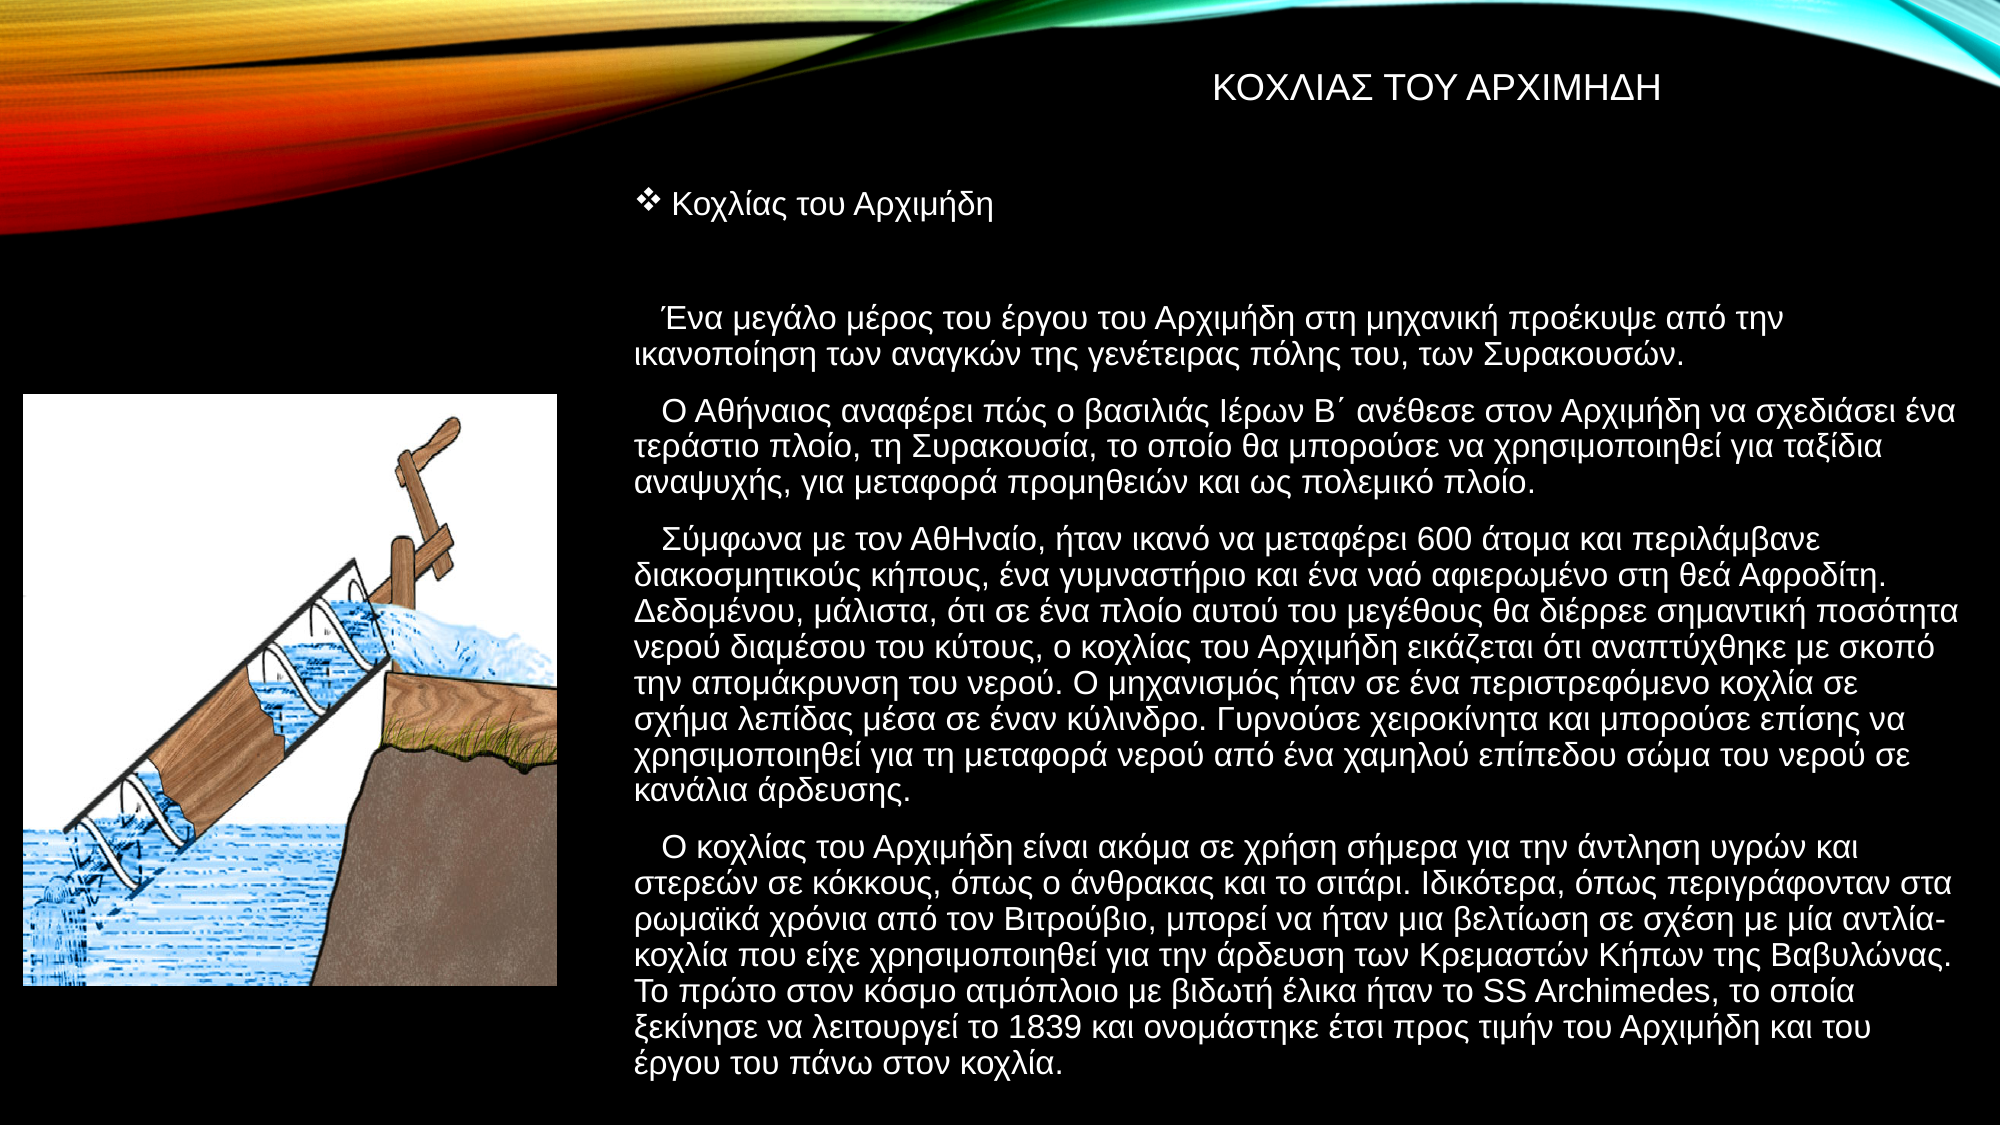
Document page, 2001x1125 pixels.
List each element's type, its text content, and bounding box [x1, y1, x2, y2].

title ΚΟΧΛΙΑΣ ΤΟΥ ΑΡΧΙΜΗΔΗ [1140, 37, 1688, 140]
picture [0, 0, 2000, 237]
picture [23, 394, 557, 986]
list Κοχλίας του Αρχιμήδη Ένα μεγάλο μέρος του έργου του Αρχιμήδη στη μηχανική προέκυψε από την ικανοποίηση των αναγκών της γενέτειρας πόλης του, των Συρακουσών. Ο Αθήναιος αναφέρει πώς ο βασιλιάς Ιέρων Β΄ ανέθεσε στον Αρχιμήδη να σχεδιάσει ένα τεράστιο πλοίο, τη Συρακουσία, το οποίο θα μπορούσε να χρησιμοποιηθεί για ταξίδια αναψυχής, για μεταφορά προμηθειών και ως πολεμικό πλοίο. Σύμφωνα με τον ΑθΗναίο, ήταν ικανό να μεταφέρει 600 άτομα και περιλάμβανε διακοσμητικούς κήπους, ένα γυμναστήριο και ένα ναό αφιερωμένο στη θεά Αφροδίτη. Δεδομένου, μάλιστα, ότι σε ένα πλοίο αυτού του μεγέθους θα διέρρεε σημαντική ποσότητα νερού διαμέσου του κύτους, ο κοχλίας του Αρχιμήδη εικάζεται ότι αναπτύχθηκε με σκοπό την απομάκρυνση του νερού. Ο μηχανισμός ήταν σε ένα περιστρεφόμενο κοχλία σε σχήμα λεπίδας μέσα σε έναν κύλινδρο. Γυρνούσε χειροκίνητα και μπορούσε επίσης να χρησιμοποιηθεί για τη μεταφορά νερού από ένα χαμηλού επίπεδου σώμα του νερού σε κανάλια άρδευσης. Ο κοχλίας του Αρχιμήδη είναι ακόμα σε χρήση σήμερα για την άντληση υγρών και στερεών σε κόκκους, όπως ο άνθρακας και το σιτάρι. Ιδικότερα, όπως περιγράφονταν στα ρωμαϊκά χρόνια από τον Βιτρούβιο, μπορεί να ήταν μια βελτίωση σε σχέση με μία αντλία-κοχλία που είχε χρησιμοποιηθεί για την άρδευση των Κρεμαστών Κήπων της Βαβυλώνας. Το πρώτο στον κόσμο ατμόπλοιο με βιδωτή έλικα ήταν το SS Archimedes, το οποία ξεκίνησε να λειτουργεί το 1839 και ονομάστηκε έτσι προς τιμήν του Αρχιμήδη και του έργου του πάνω στον κοχλία. [618, 179, 1977, 1110]
